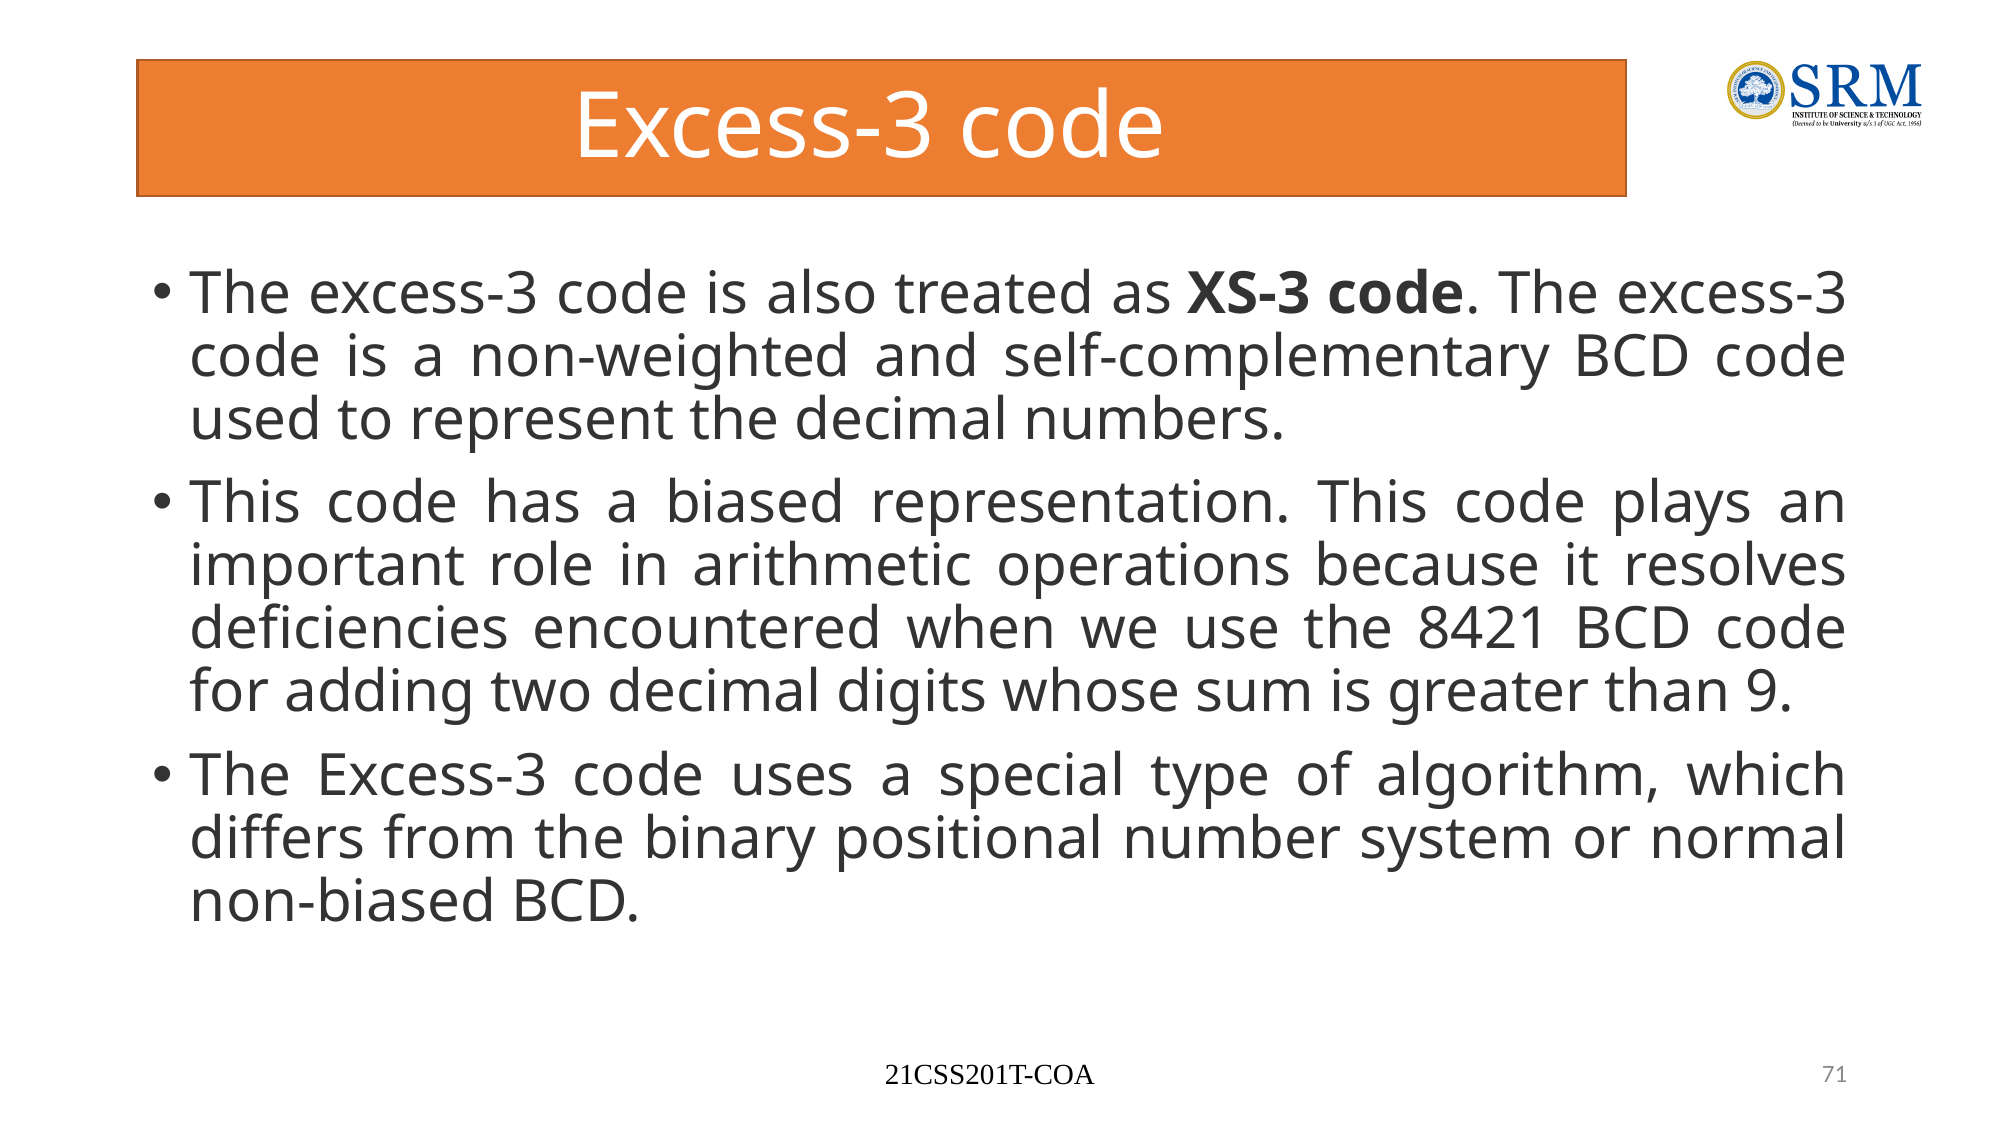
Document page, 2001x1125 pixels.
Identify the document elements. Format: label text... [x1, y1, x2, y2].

slide_number 71 [1412, 1042, 1863, 1103]
picture [1723, 37, 1926, 151]
footer 21CSS201T-COA [662, 1042, 1338, 1103]
list The excess-3 code is also treated as XS-3 code. The excess-3 code is a non-weighted and self-complementary BCD code used to represent the decimal numbers. This code has a biased representation. This code plays an important role in arithmetic operations because it resolves deficiencies encountered when we use the 8421 BCD code for adding two decimal digits whose sum is greater than 9. The Excess-3 code uses a special type of algorithm, which differs from the binary positional number system or normal non-biased BCD. [137, 255, 1863, 1014]
title Excess-3 code [136, 59, 1627, 197]
